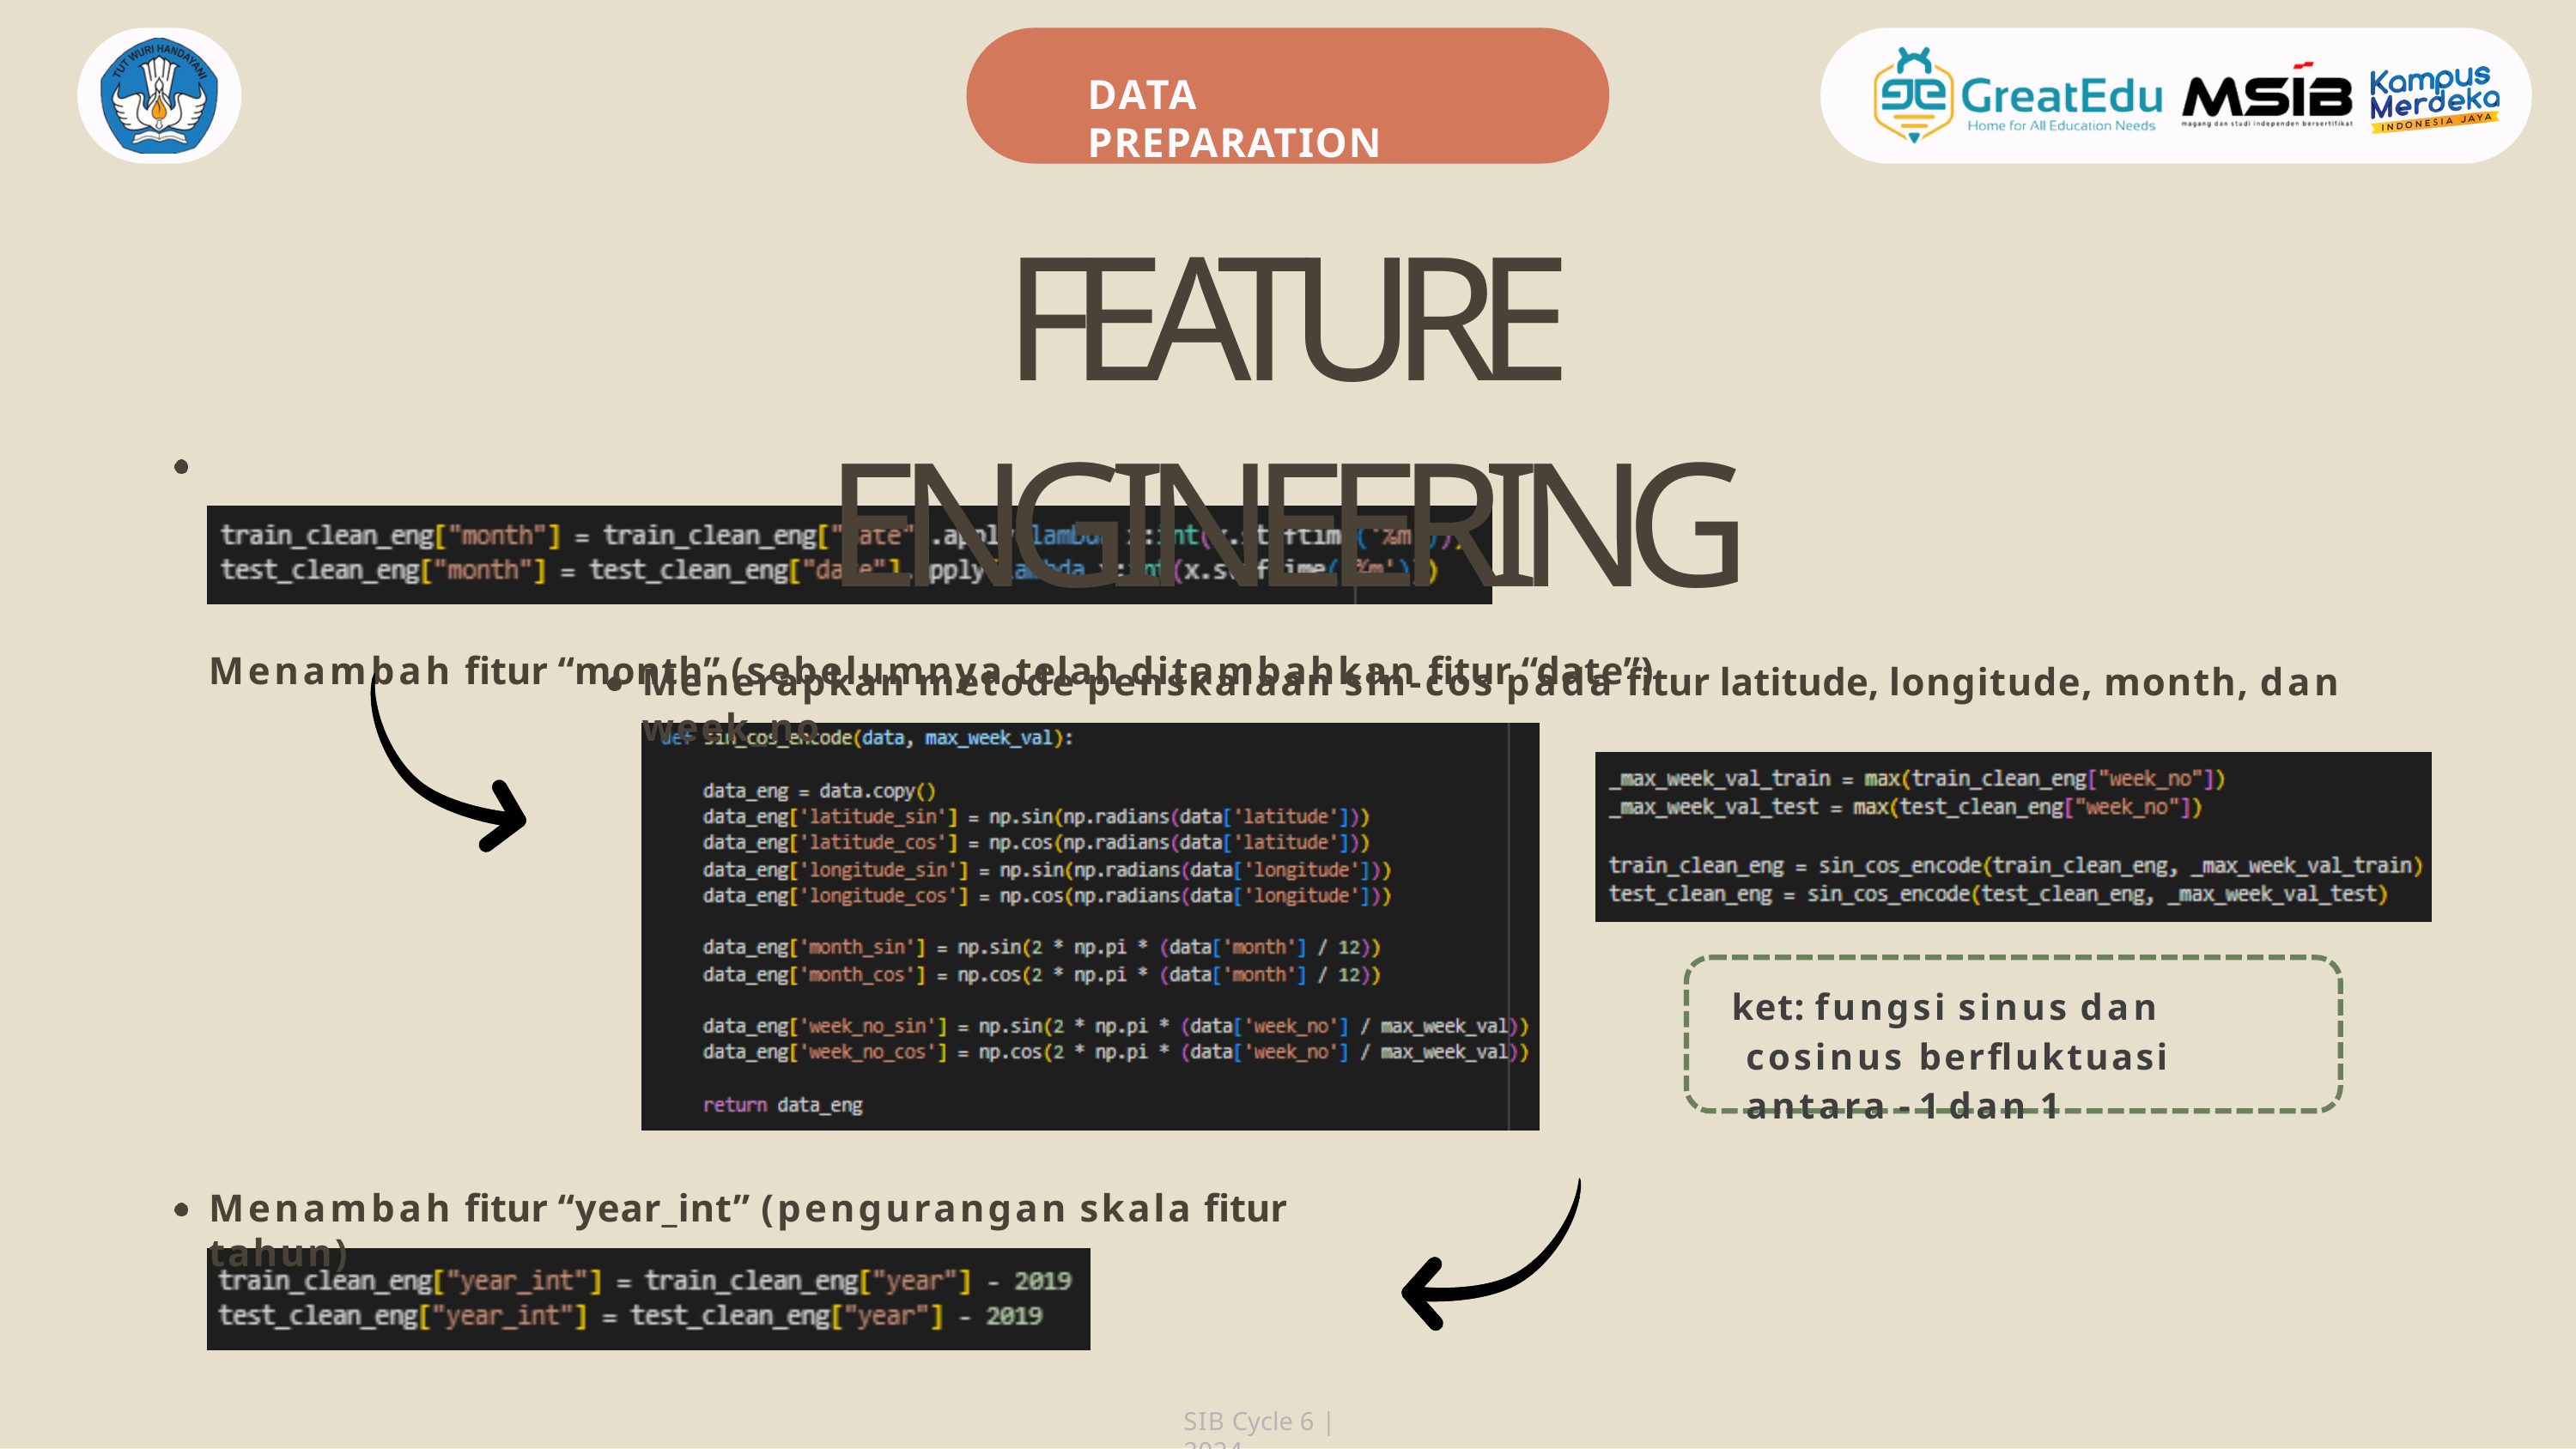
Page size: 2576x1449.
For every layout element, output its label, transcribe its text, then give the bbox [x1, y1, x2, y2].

text_box [2097, 955, 2113, 961]
text_box [2312, 955, 2328, 962]
picture [2371, 66, 2500, 134]
text_box [2204, 955, 2221, 961]
text_box [2032, 955, 2049, 961]
text_box [1690, 955, 1705, 968]
text_box [2329, 960, 2342, 975]
text_box [1683, 989, 1690, 1006]
picture [641, 723, 1540, 1131]
text_box ket: fungsi sinus dan cosinus berfluktuasi antara -1 dan 1 [1729, 976, 2298, 1127]
text_box [1685, 1094, 1699, 1110]
text_box [2337, 1064, 2343, 1080]
text_box [2337, 1042, 2343, 1058]
text_box [967, 27, 1609, 85]
text_box [1683, 1053, 1690, 1070]
text_box [1709, 955, 1727, 961]
text_box [2337, 999, 2343, 1016]
title DATA PREPARATION [1085, 66, 1491, 85]
text_box [1775, 955, 1791, 961]
text_box [1818, 955, 1834, 961]
text_box [1990, 955, 2006, 961]
text_box [1968, 955, 1984, 961]
text_box [2335, 1085, 2343, 1101]
picture [607, 676, 622, 691]
picture [173, 459, 189, 474]
text_box [1732, 955, 1748, 961]
picture [173, 1202, 189, 1217]
text_box FEATURE ENGINEERING Menambah fitur “month” (sebelumnya telah ditambahkan fitur “date”) [206, 85, 2013, 693]
text_box [1683, 1075, 1690, 1092]
text_box [1947, 955, 1963, 961]
footer SIB Cycle 6 | 2024 [1182, 1401, 1394, 1449]
picture [2176, 57, 2358, 134]
text_box [1721, 1108, 1729, 1114]
text_box [1753, 955, 1770, 961]
text_box [1700, 1106, 1716, 1114]
text_box [1925, 955, 1941, 961]
text_box [2140, 955, 2156, 961]
text_box [1683, 968, 1692, 985]
text_box [2118, 955, 2135, 961]
text_box [2226, 955, 2242, 961]
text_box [370, 673, 526, 852]
text_box [1796, 955, 1813, 961]
text_box [2011, 955, 2027, 961]
picture [207, 1248, 1091, 1350]
text_box [2075, 955, 2092, 961]
text_box [2290, 955, 2306, 961]
text_box [1882, 955, 1899, 961]
text_box Menambah fitur “year_int” (pengurangan skala fitur tahun) [207, 1182, 1364, 1275]
text_box [2269, 955, 2285, 961]
text_box [1839, 955, 1856, 961]
text_box [2247, 955, 2263, 961]
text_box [1401, 1178, 1582, 1331]
text_box [2337, 1021, 2343, 1037]
text_box [2161, 955, 2178, 961]
text_box [2321, 1100, 2336, 1113]
text_box [2183, 955, 2199, 961]
picture [1595, 752, 2433, 922]
text_box Menerapkan metode penskalaan sin-cos pada fitur latitude, longitude, month, dan week_no [640, 657, 2421, 749]
picture [207, 506, 1492, 604]
picture [98, 38, 221, 154]
text_box [1683, 1010, 1690, 1028]
text_box [1683, 1032, 1690, 1049]
text_box [2054, 955, 2070, 961]
text_box [2337, 978, 2343, 994]
text_box [2300, 1108, 2318, 1114]
picture [1873, 46, 2163, 144]
text_box [1861, 955, 1877, 961]
text_box [1904, 955, 1920, 961]
